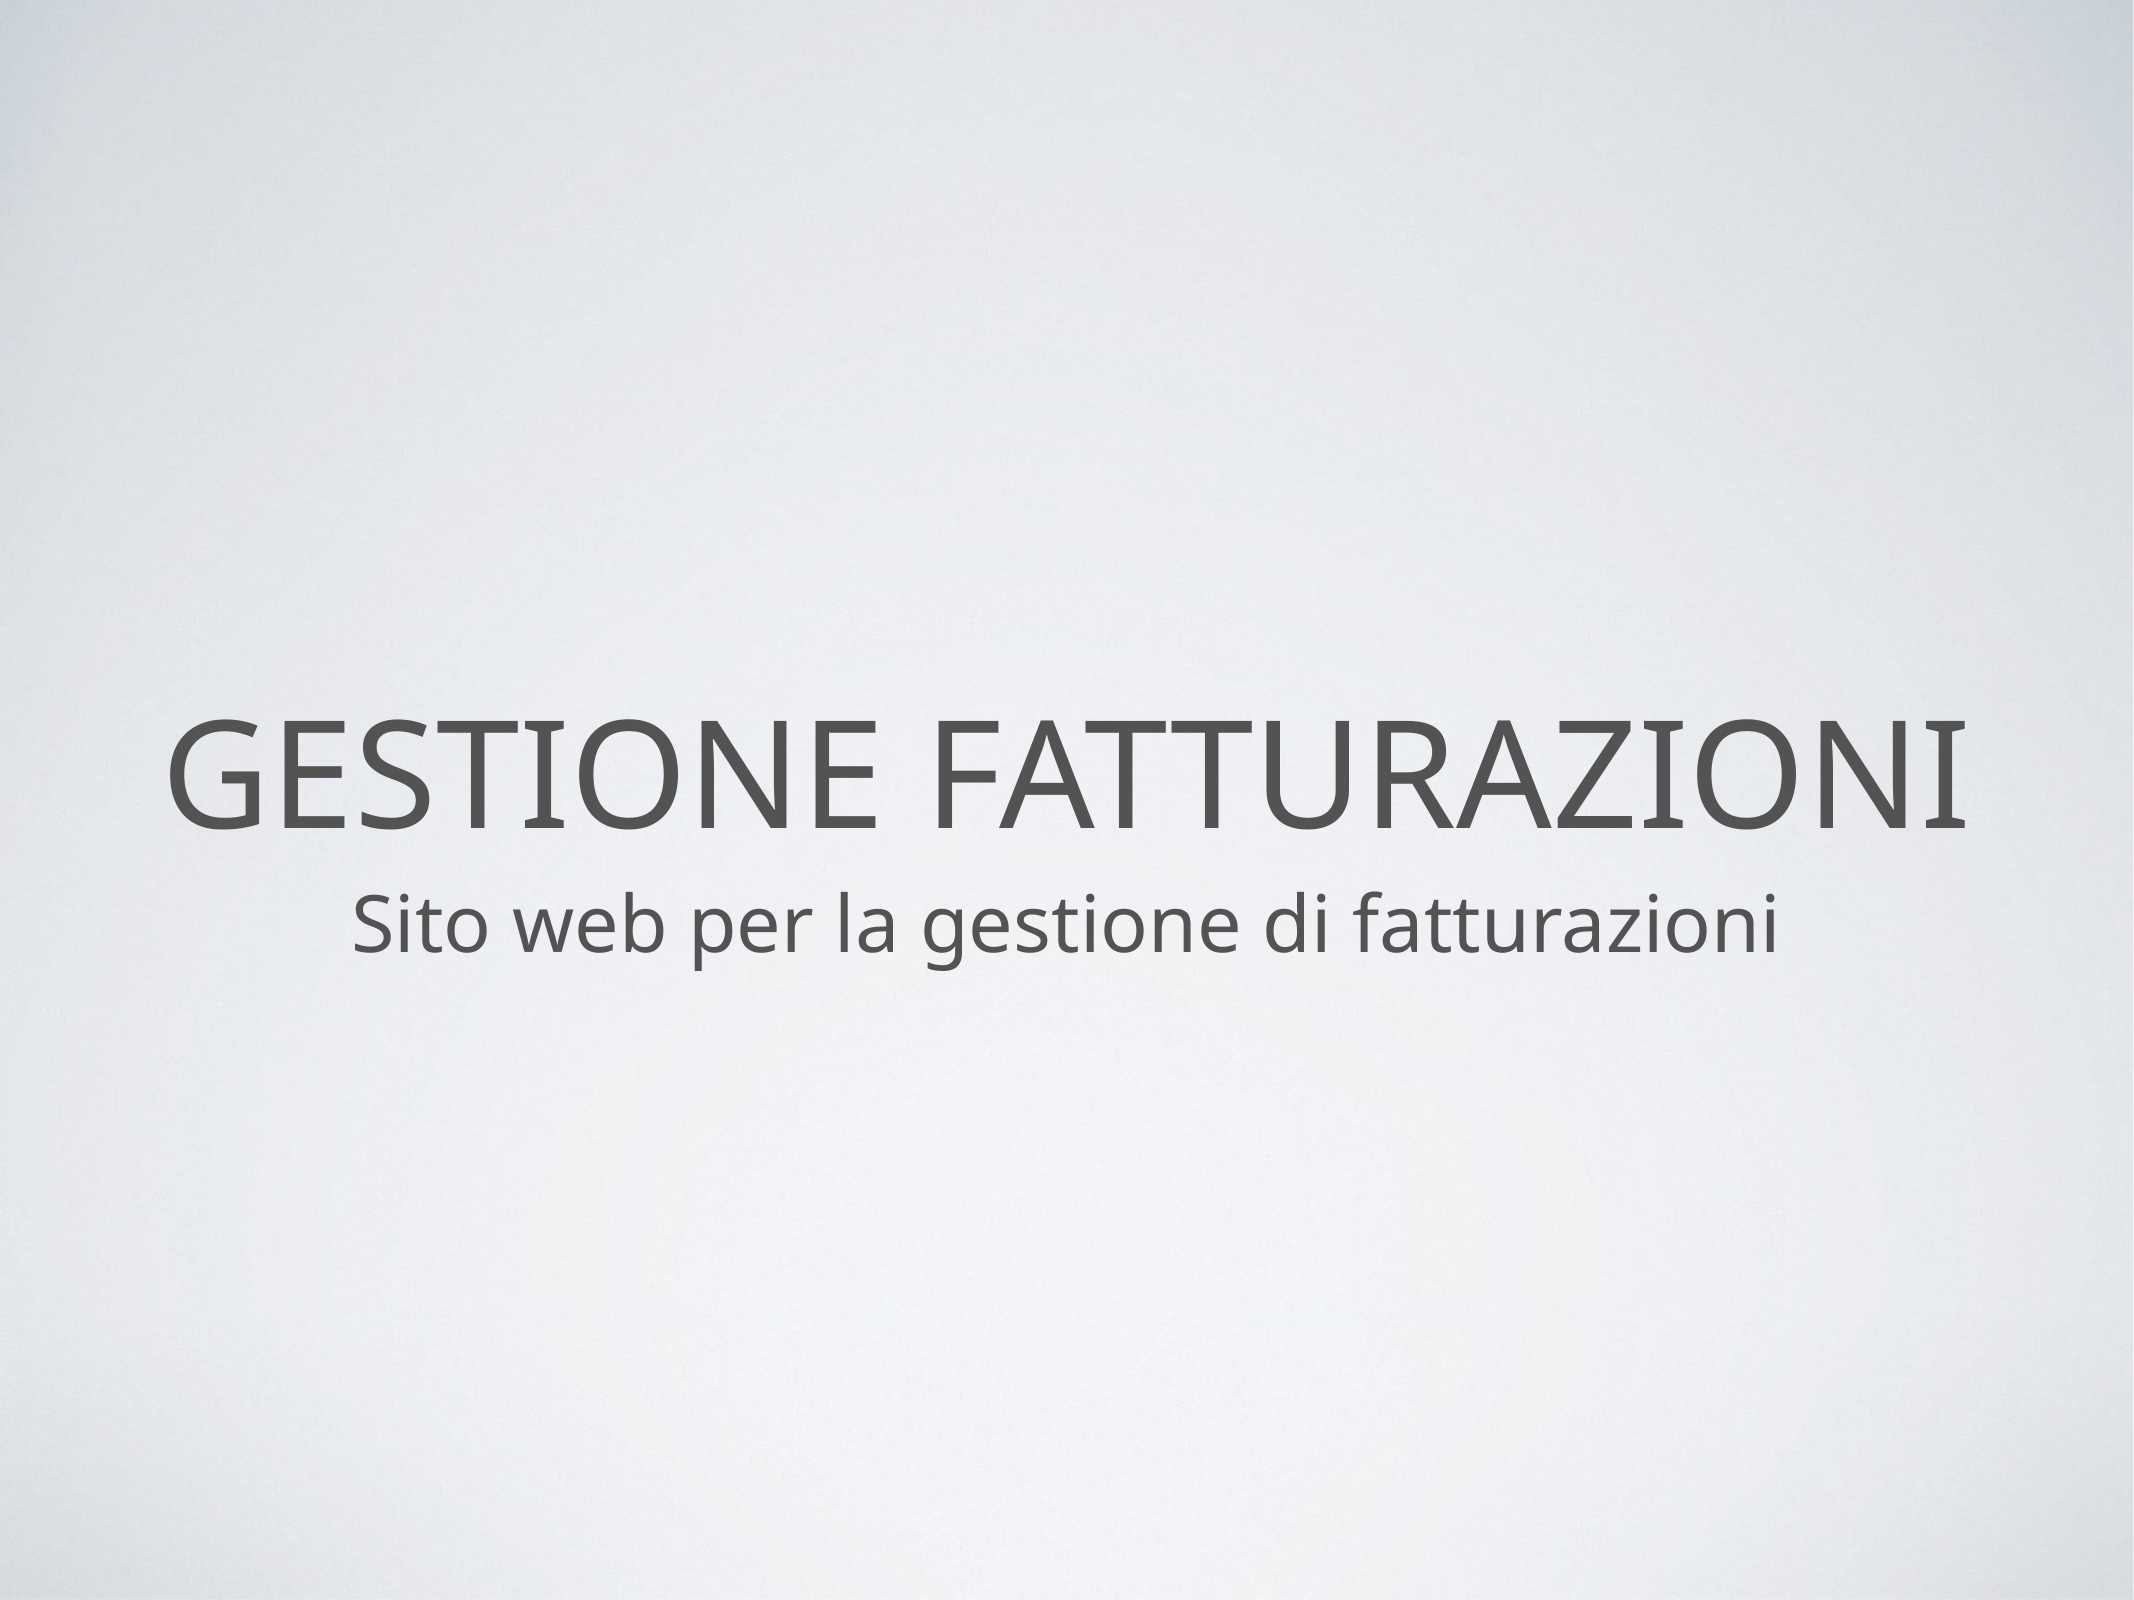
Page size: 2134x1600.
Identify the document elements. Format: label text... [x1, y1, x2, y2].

picture [0, 0, 2134, 1600]
title Gestione Fatturazioni [57, 334, 2076, 864]
subtitle Sito web per la gestione di fatturazioni [57, 864, 2076, 1078]
